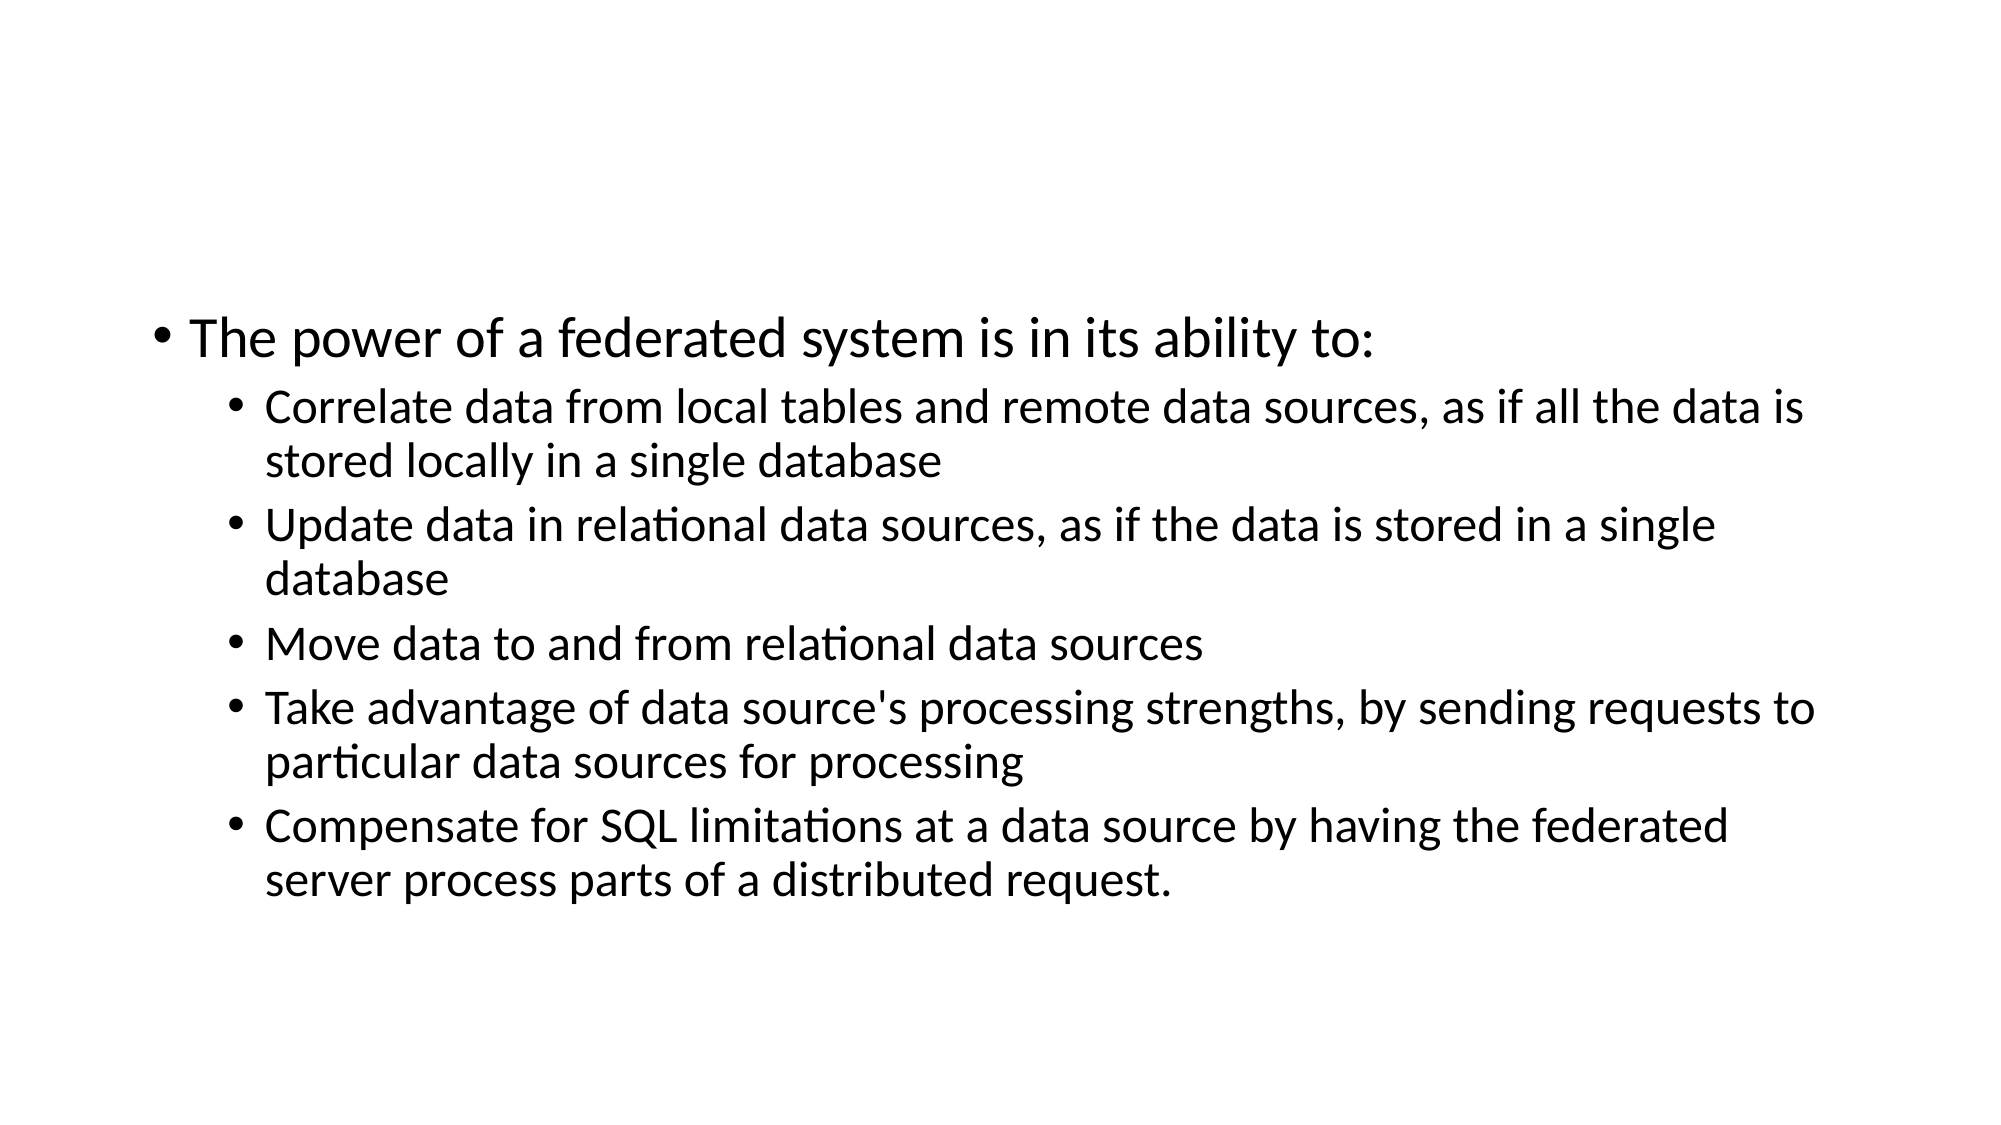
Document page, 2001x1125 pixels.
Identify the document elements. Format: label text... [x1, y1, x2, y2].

list The power of a federated system is in its ability to: Correlate data from local tables and remote data sources, as if all the data is stored locally in a single database Update data in relational data sources, as if the data is stored in a single database Move data to and from relational data sources Take advantage of data source's processing strengths, by sending requests to particular data sources for processing Compensate for SQL limitations at a data source by having the federated server process parts of a distributed request. [137, 299, 1863, 1014]
